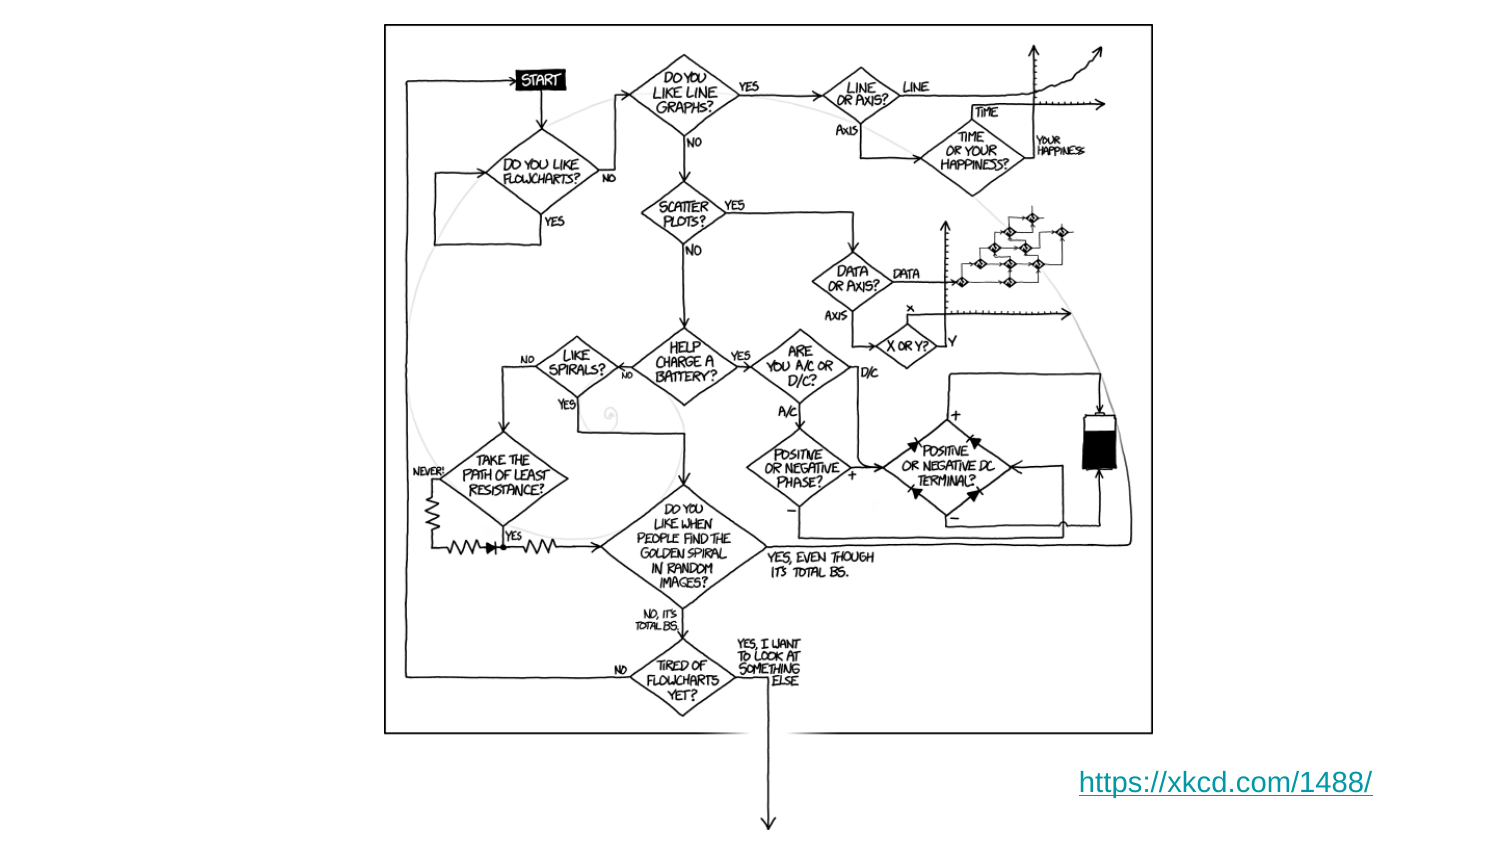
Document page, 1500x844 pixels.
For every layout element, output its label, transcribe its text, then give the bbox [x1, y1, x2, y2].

text_box https://xkcd.com/1488/ [1159, 748, 1500, 814]
picture [384, 24, 1153, 830]
